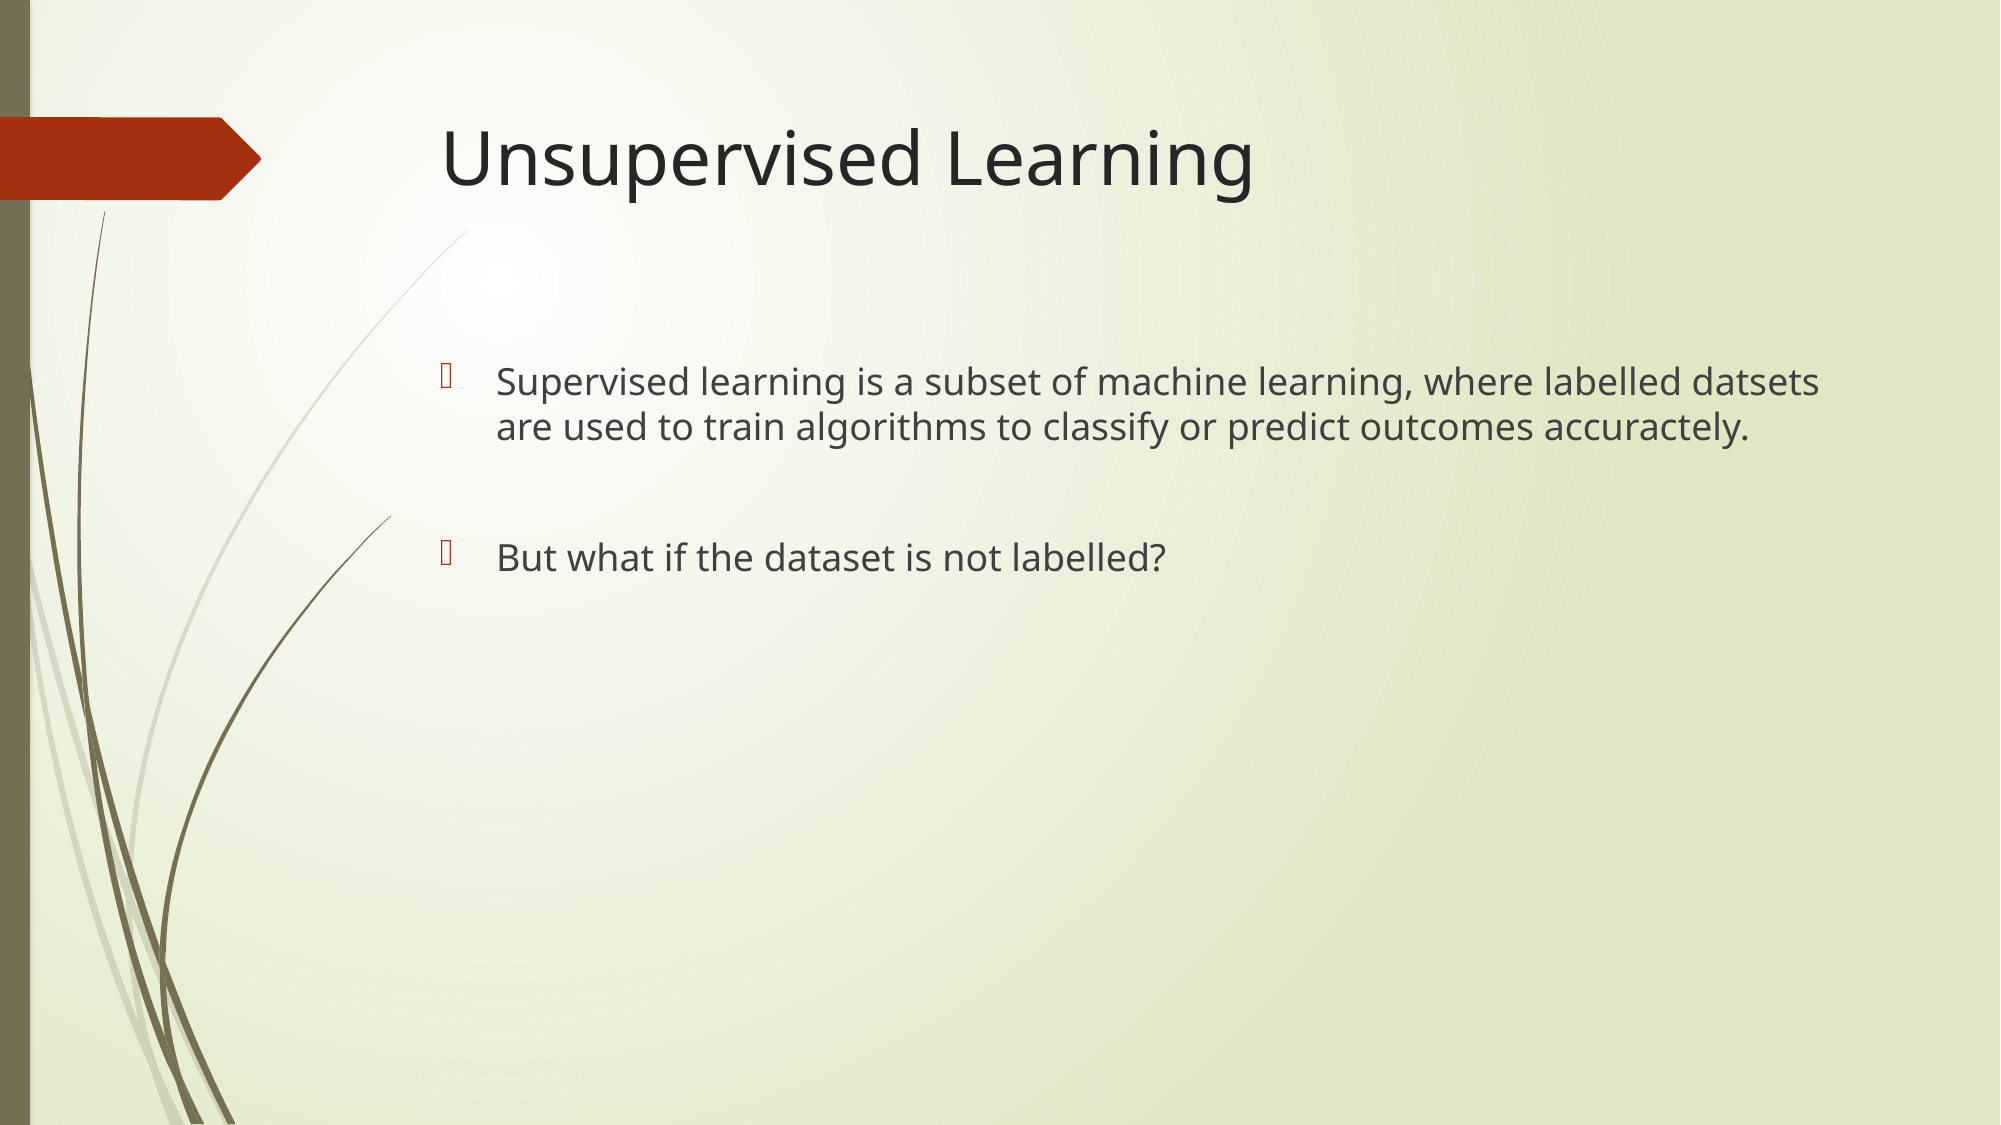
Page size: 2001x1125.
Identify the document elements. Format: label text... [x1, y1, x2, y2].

list Supervised learning is a subset of machine learning, where labelled datsets are used to train algorithms to classify or predict outcomes accuractely. But what if the dataset is not labelled? [424, 350, 1888, 970]
title Unsupervised Learning [425, 102, 1888, 313]
